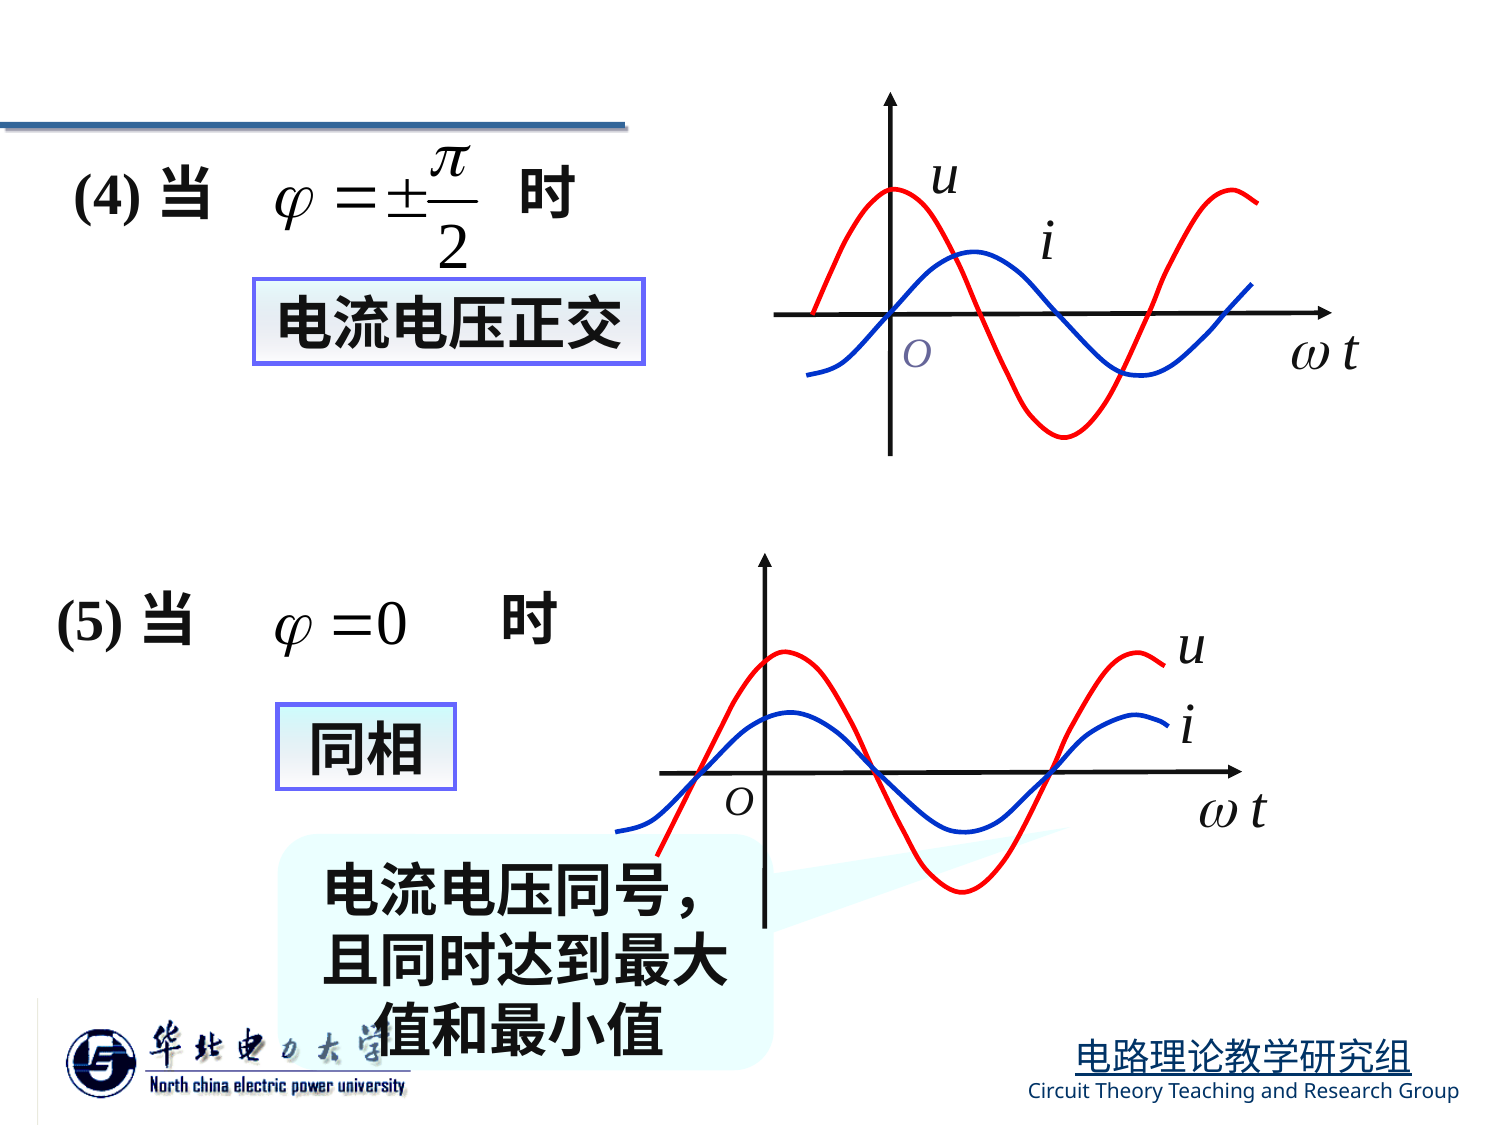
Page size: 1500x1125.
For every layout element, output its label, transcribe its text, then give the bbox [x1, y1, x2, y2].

text_box 电流电压同号，且同时达到最大值和最小值 [277, 833, 774, 1071]
text_box (4)当 时 [495, 148, 656, 256]
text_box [773, 91, 1374, 457]
text_box (4)当 时 [59, 148, 260, 256]
picture [37, 997, 413, 1125]
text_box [265, 585, 420, 672]
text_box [614, 552, 1282, 929]
text_box 同相 [277, 704, 455, 789]
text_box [265, 113, 491, 284]
text_box (5)当 时 [41, 574, 609, 681]
text_box 电流电压正交 [253, 278, 644, 364]
